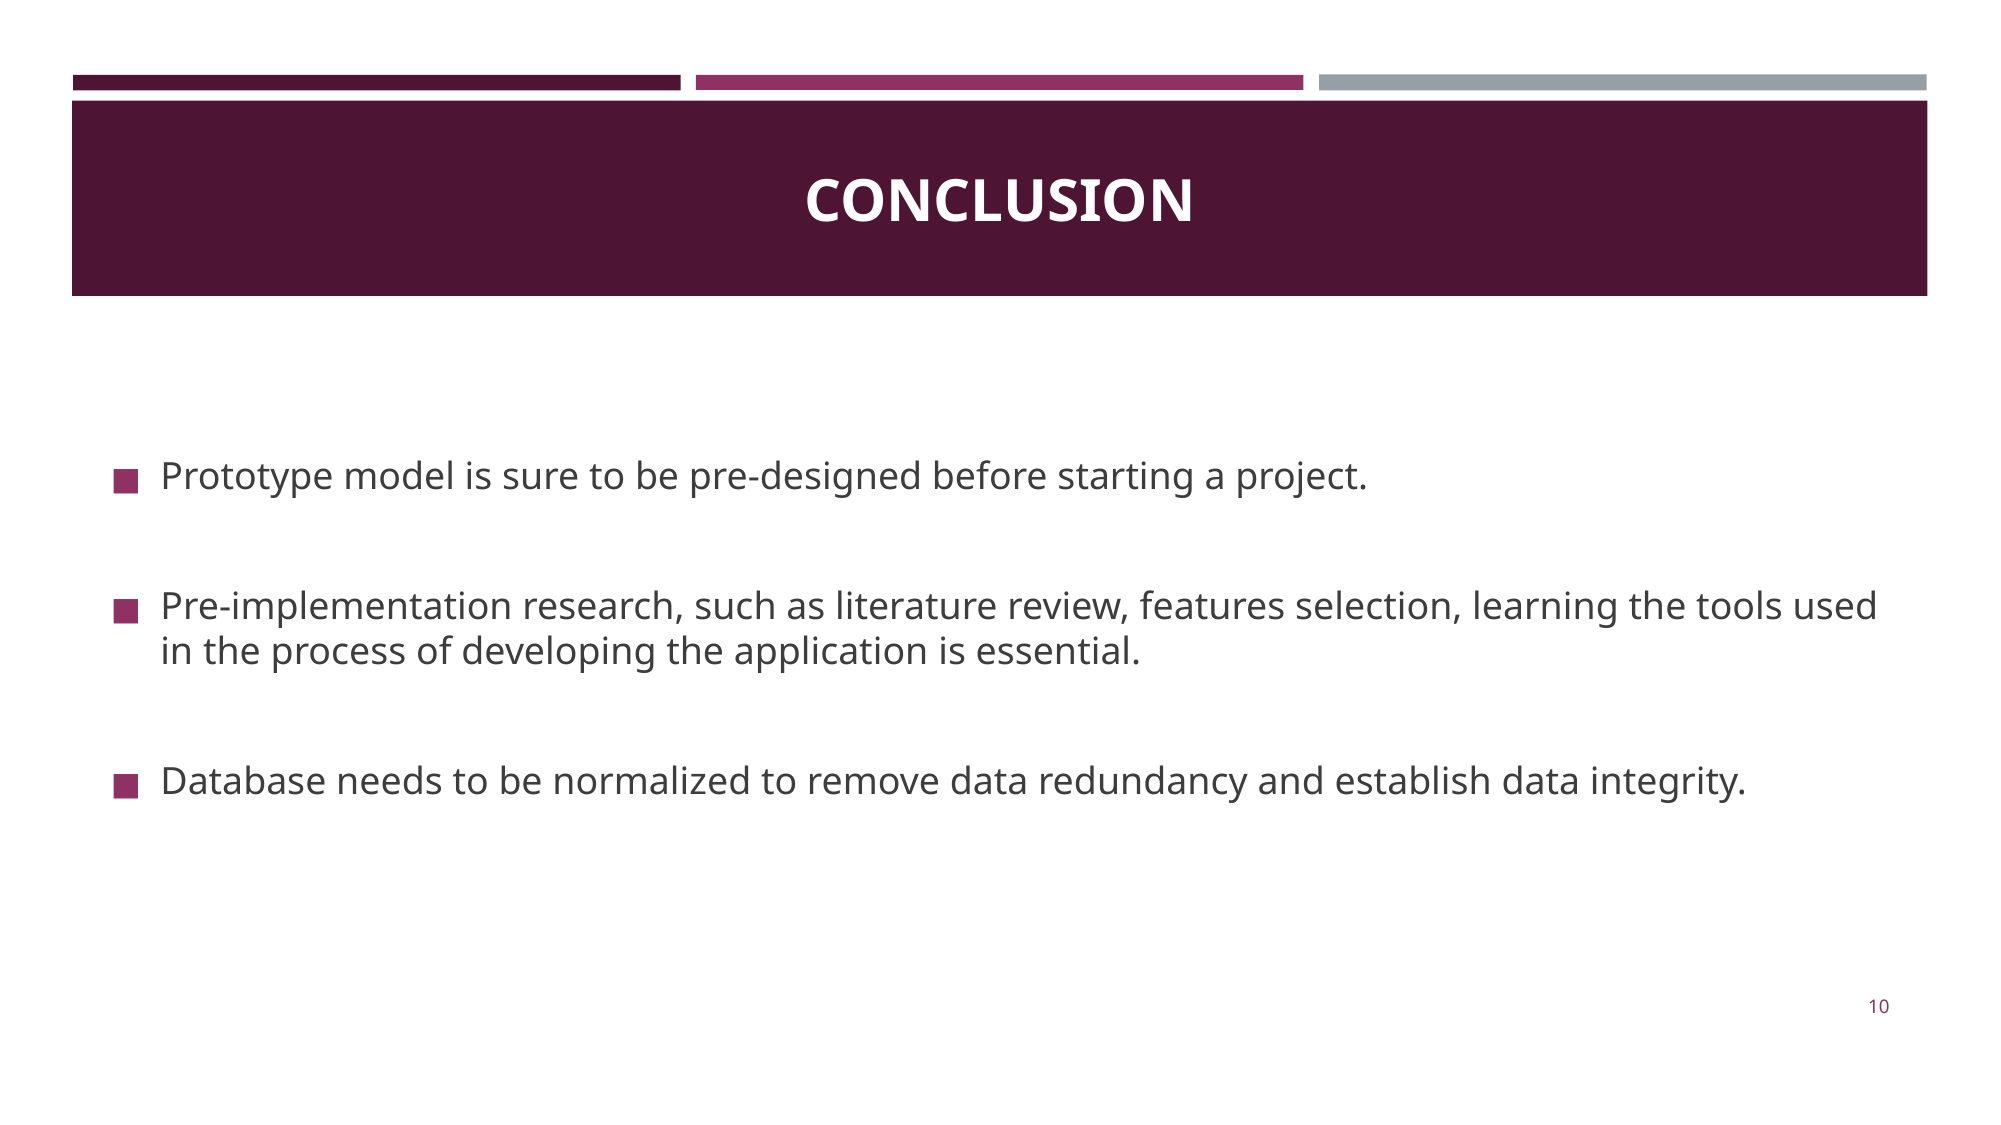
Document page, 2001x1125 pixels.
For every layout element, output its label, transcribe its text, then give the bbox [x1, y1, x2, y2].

slide_number 10 [1732, 977, 1905, 1037]
title CONCLUSION [95, 115, 1905, 282]
list Prototype model is sure to be pre-designed before starting a project. Pre-implementation research, such as literature review, features selection, learning the tools used in the process of developing the application is essential. Database needs to be normalized to remove data redundancy and establish data integrity. [95, 357, 1905, 962]
